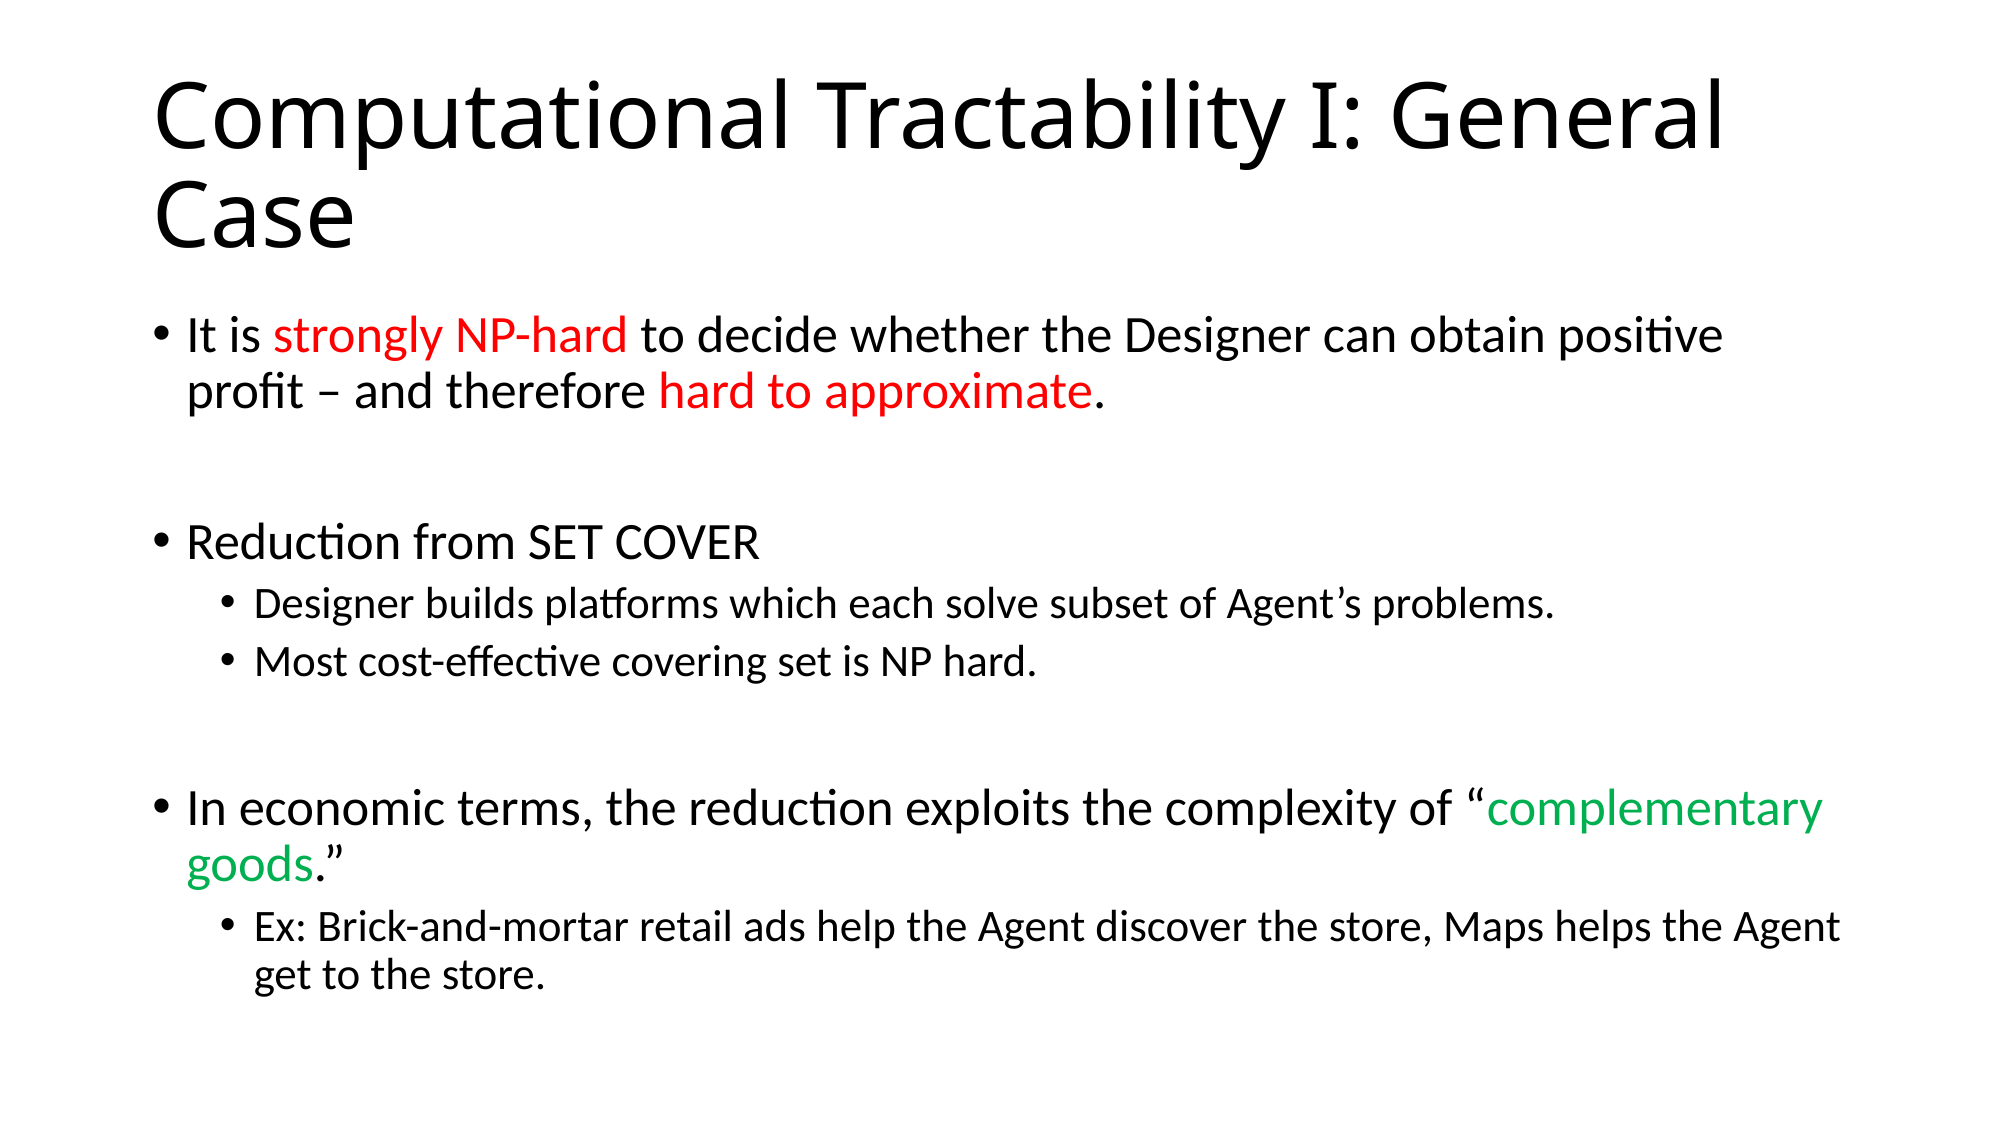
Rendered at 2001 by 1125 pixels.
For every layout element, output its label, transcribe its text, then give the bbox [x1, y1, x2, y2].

list It is strongly NP-hard to decide whether the Designer can obtain positive profit – and therefore hard to approximate. Reduction from SET COVER Designer builds platforms which each solve subset of Agent’s problems. Most cost-effective covering set is NP hard. In economic terms, the reduction exploits the complexity of “complementary goods.” Ex: Brick-and-mortar retail ads help the Agent discover the store, Maps helps the Agent get to the store. [137, 299, 1863, 1014]
title Computational Tractability I: General Case [137, 59, 1863, 278]
